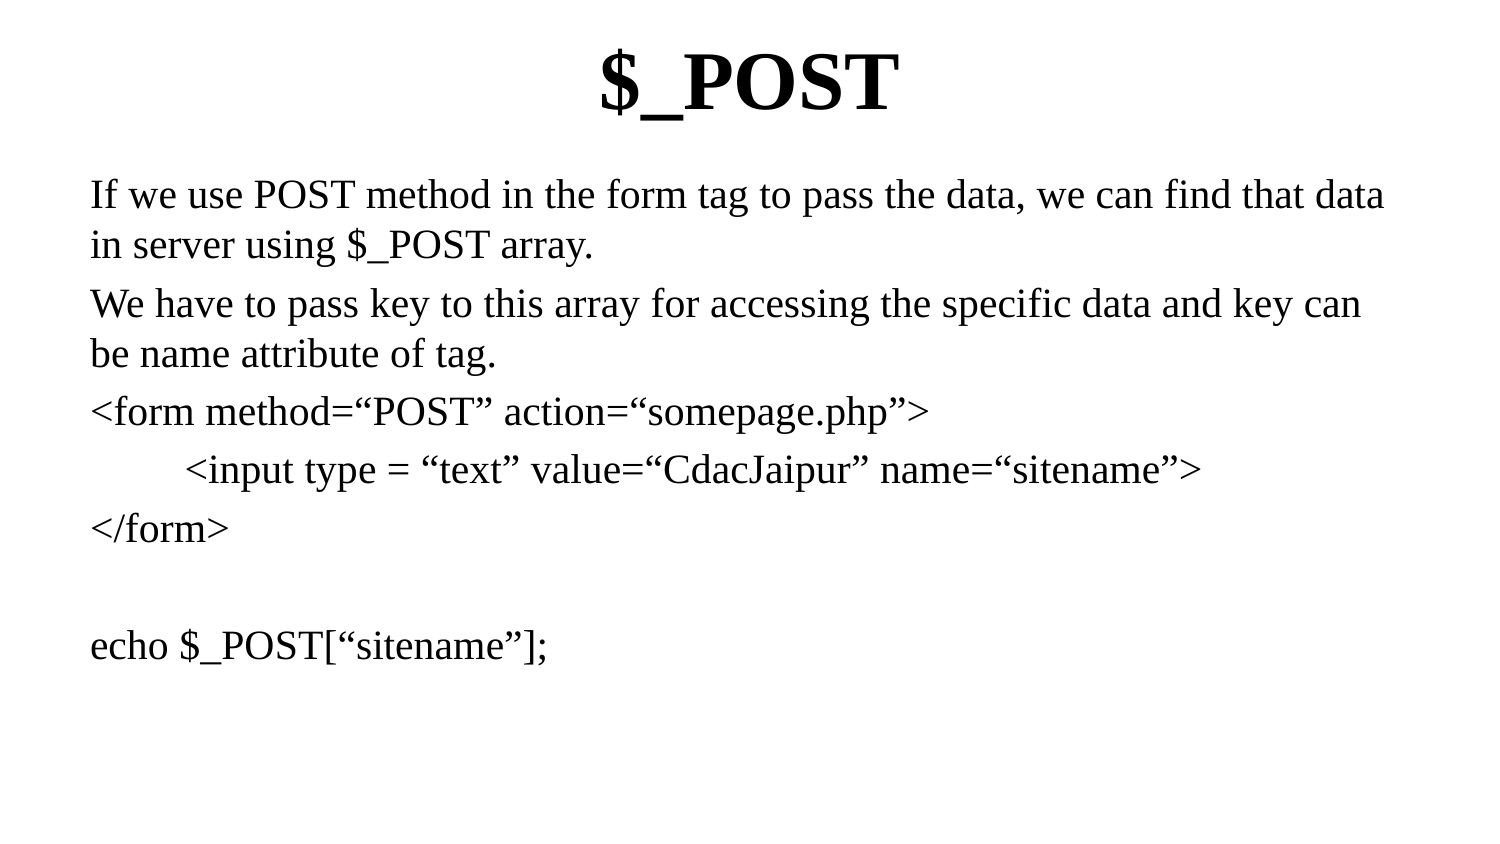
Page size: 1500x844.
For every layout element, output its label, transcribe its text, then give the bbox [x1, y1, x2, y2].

list If we use POST method in the form tag to pass the data, we can find that data in server using $_POST array. We have to pass key to this array for accessing the specific data and key can be name attribute of tag. <form method=“POST” action=“somepage.php”> <input type = “text” value=“CdacJaipur” name=“sitename”> </form> echo $_POST[“sitename”]; [75, 159, 1425, 785]
title $_POST [75, 6, 1425, 147]
